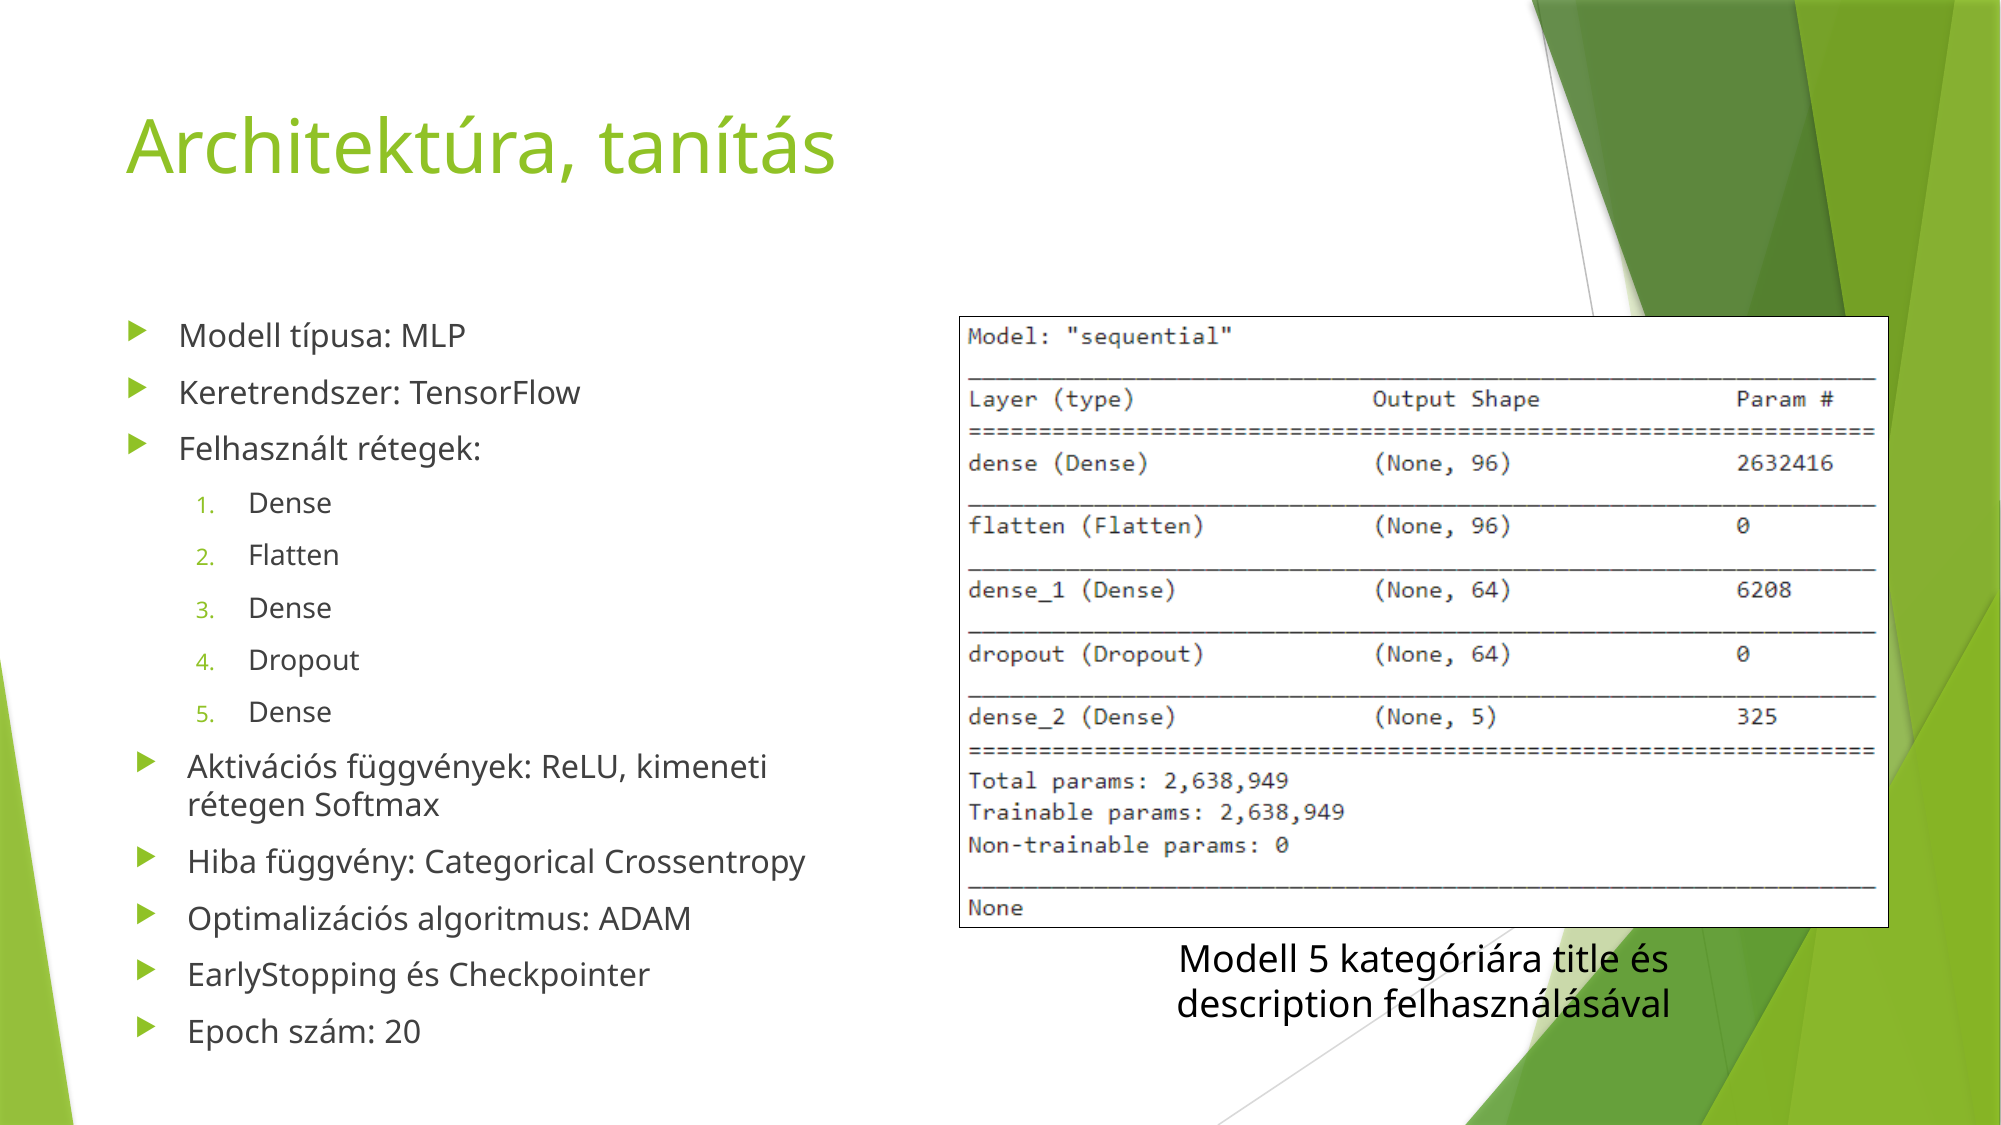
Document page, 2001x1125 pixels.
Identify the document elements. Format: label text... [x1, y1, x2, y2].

list Modell típusa: MLP Keretrendszer: TensorFlow Felhasznált rétegek: Dense Flatten Dense Dropout Dense Aktivációs függvények: ReLU, kimeneti rétegen Softmax Hiba függvény: Categorical Crossentropy Optimalizációs algoritmus: ADAM EarlyStopping és Checkpointer Epoch szám: 20 [111, 307, 872, 1058]
text_box Modell 5 kategóriára title és description felhasználásával [1139, 938, 1709, 1033]
picture [958, 316, 1890, 929]
title Architektúra, tanítás [111, 91, 1522, 308]
